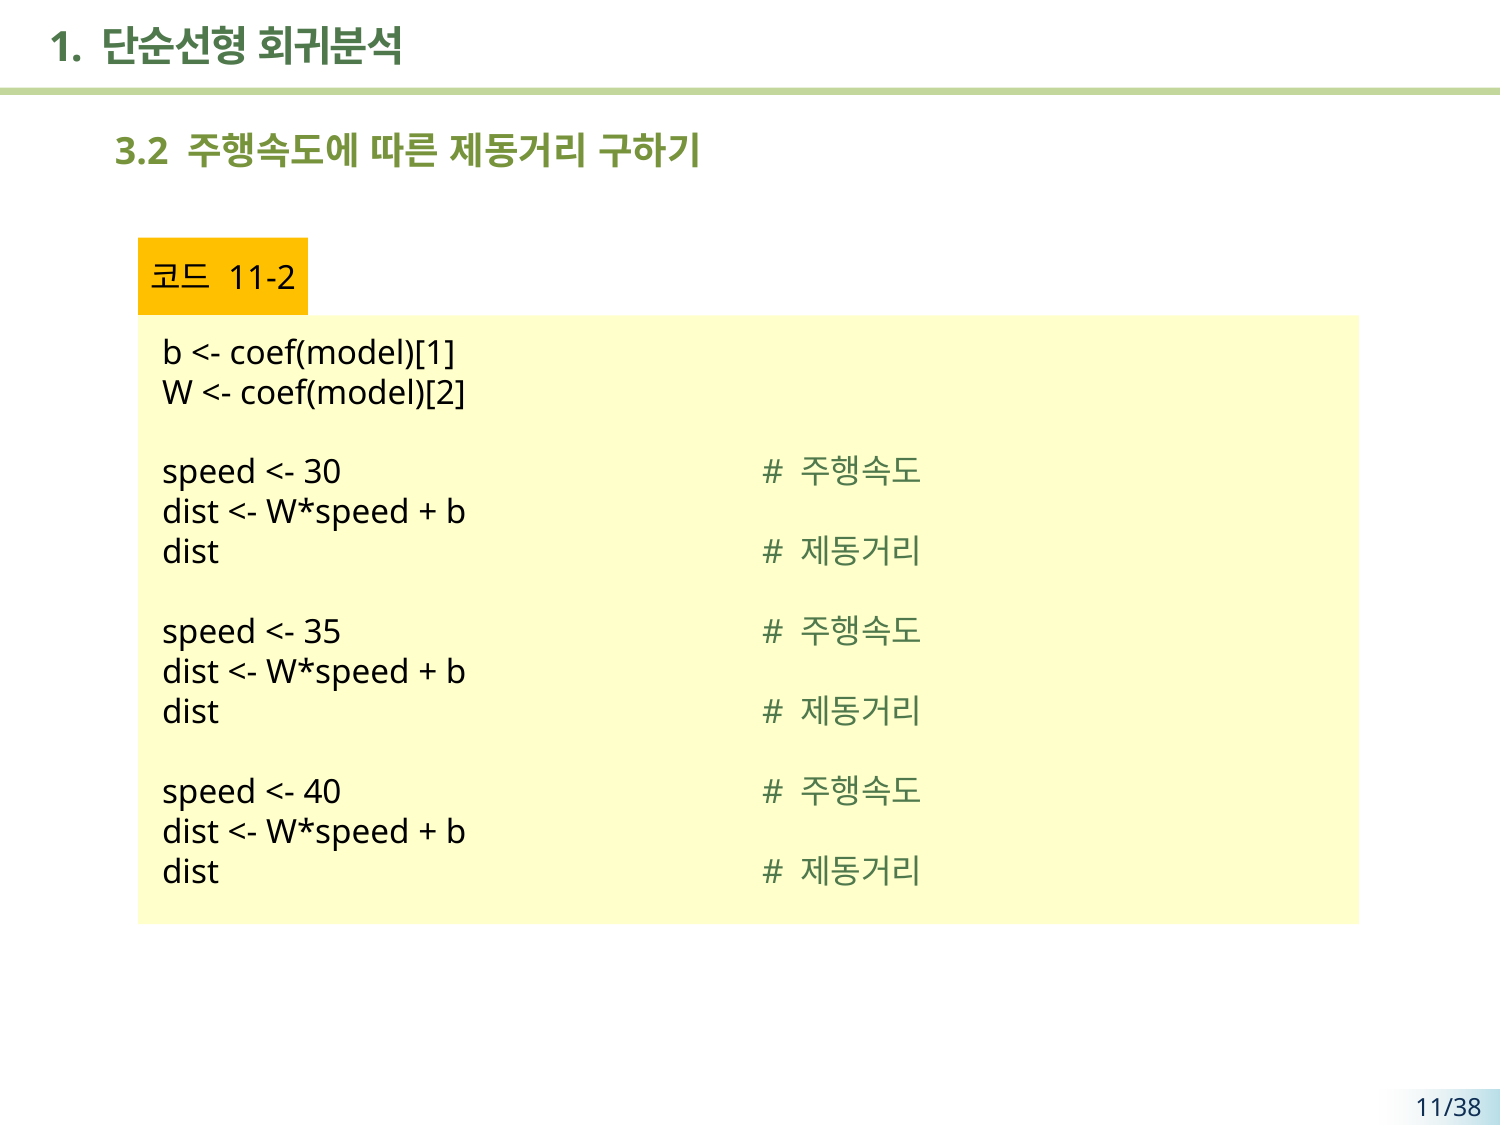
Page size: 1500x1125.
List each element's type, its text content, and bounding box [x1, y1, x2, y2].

text_box [136, 304, 310, 313]
list 3.2 주행속도에 따른 제동거리 구하기 [70, 119, 1474, 1050]
text_box b <- coef(model)[1] W <- coef(model)[2] speed <- 30 # 주행속도 dist <- W*speed + b dist # 제동거리 speed <- 35 # 주행속도 dist <- W*speed + b dist # 제동거리 speed <- 40 # 주행속도 dist <- W*speed + b dist # 제동거리 [147, 323, 1312, 898]
text_box 코드 11-2 [135, 248, 311, 304]
text_box [136, 313, 1361, 926]
title 1. 단순선형 회귀분석 [34, 6, 1312, 84]
text_box [136, 235, 310, 248]
